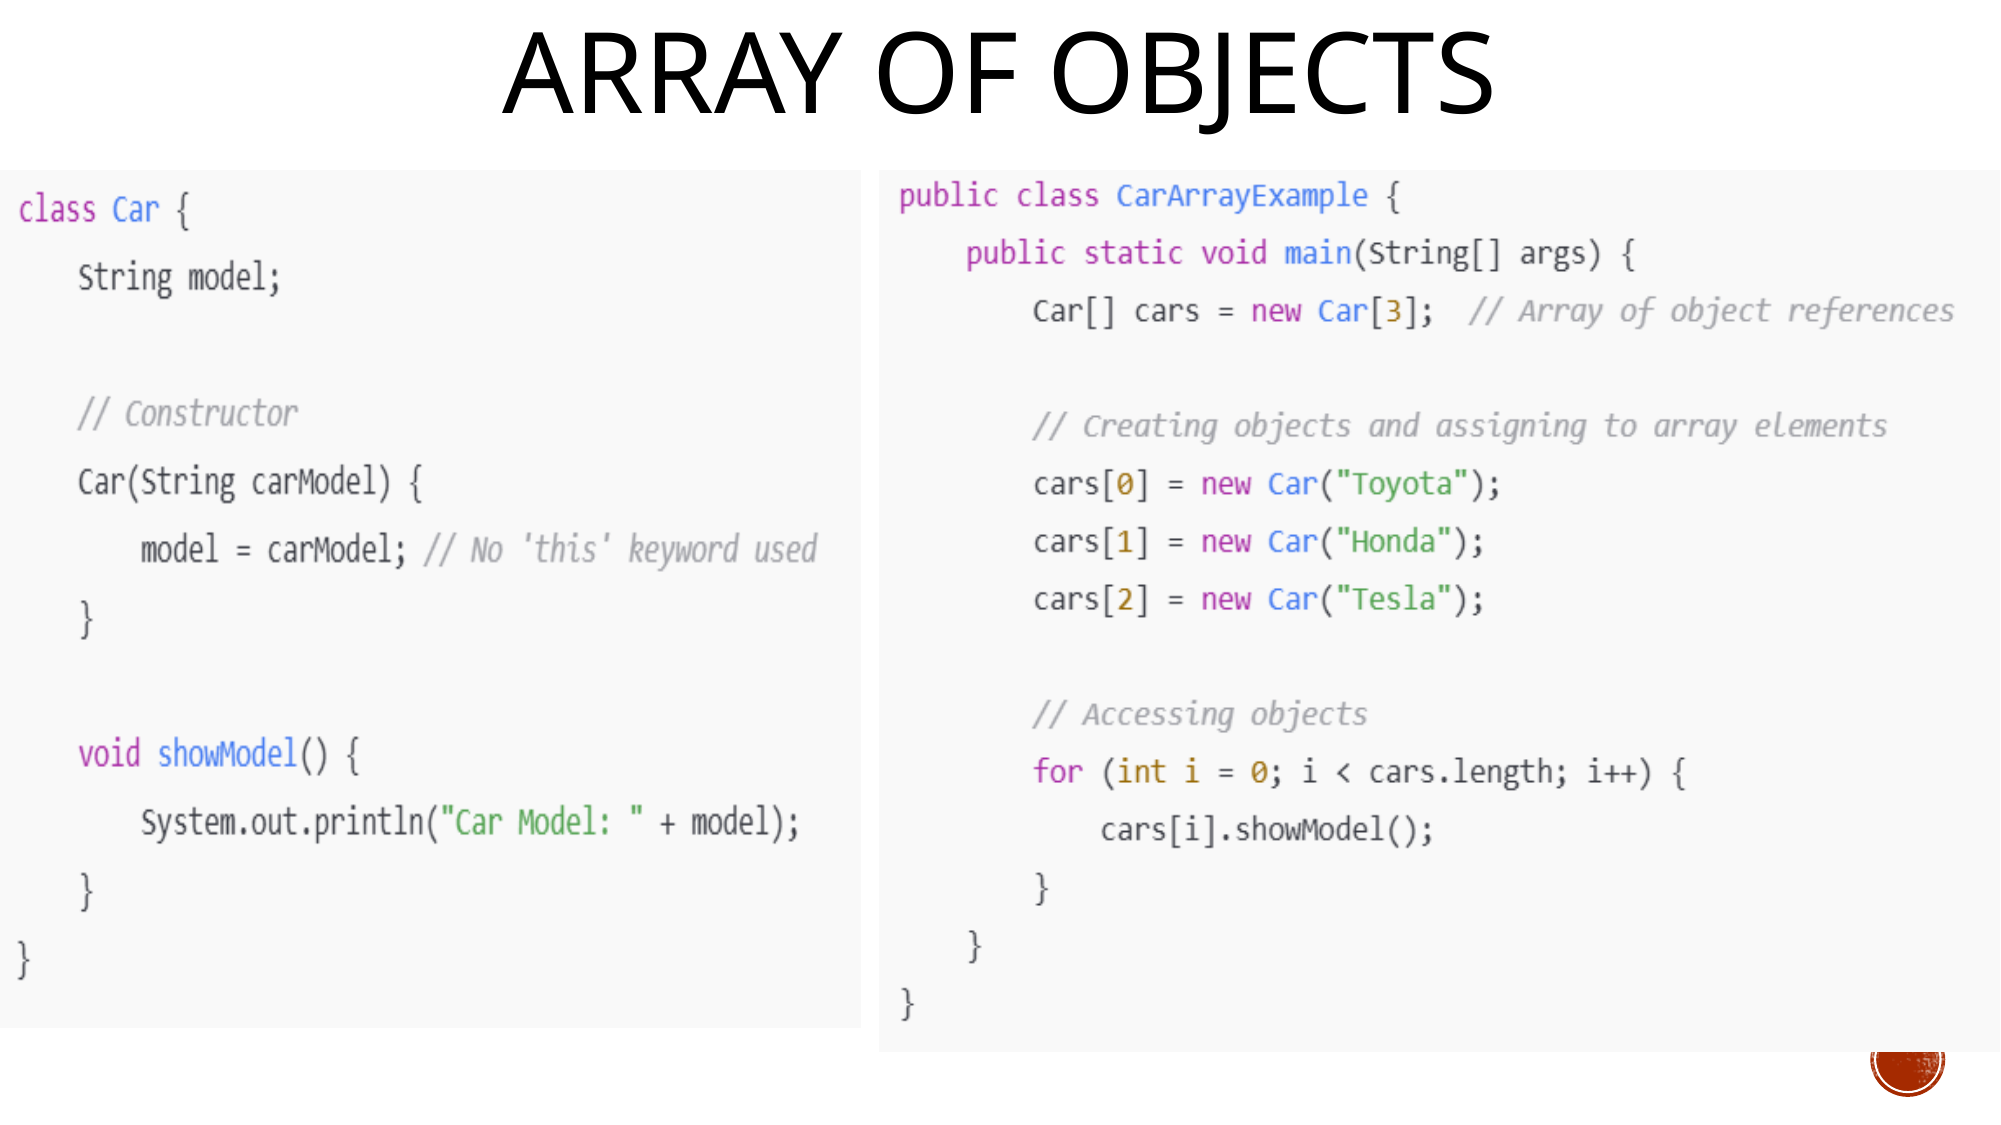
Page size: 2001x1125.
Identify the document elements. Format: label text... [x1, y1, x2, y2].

picture [0, 170, 861, 1028]
title Array of Objects [174, 0, 1825, 167]
picture [879, 170, 2000, 1052]
